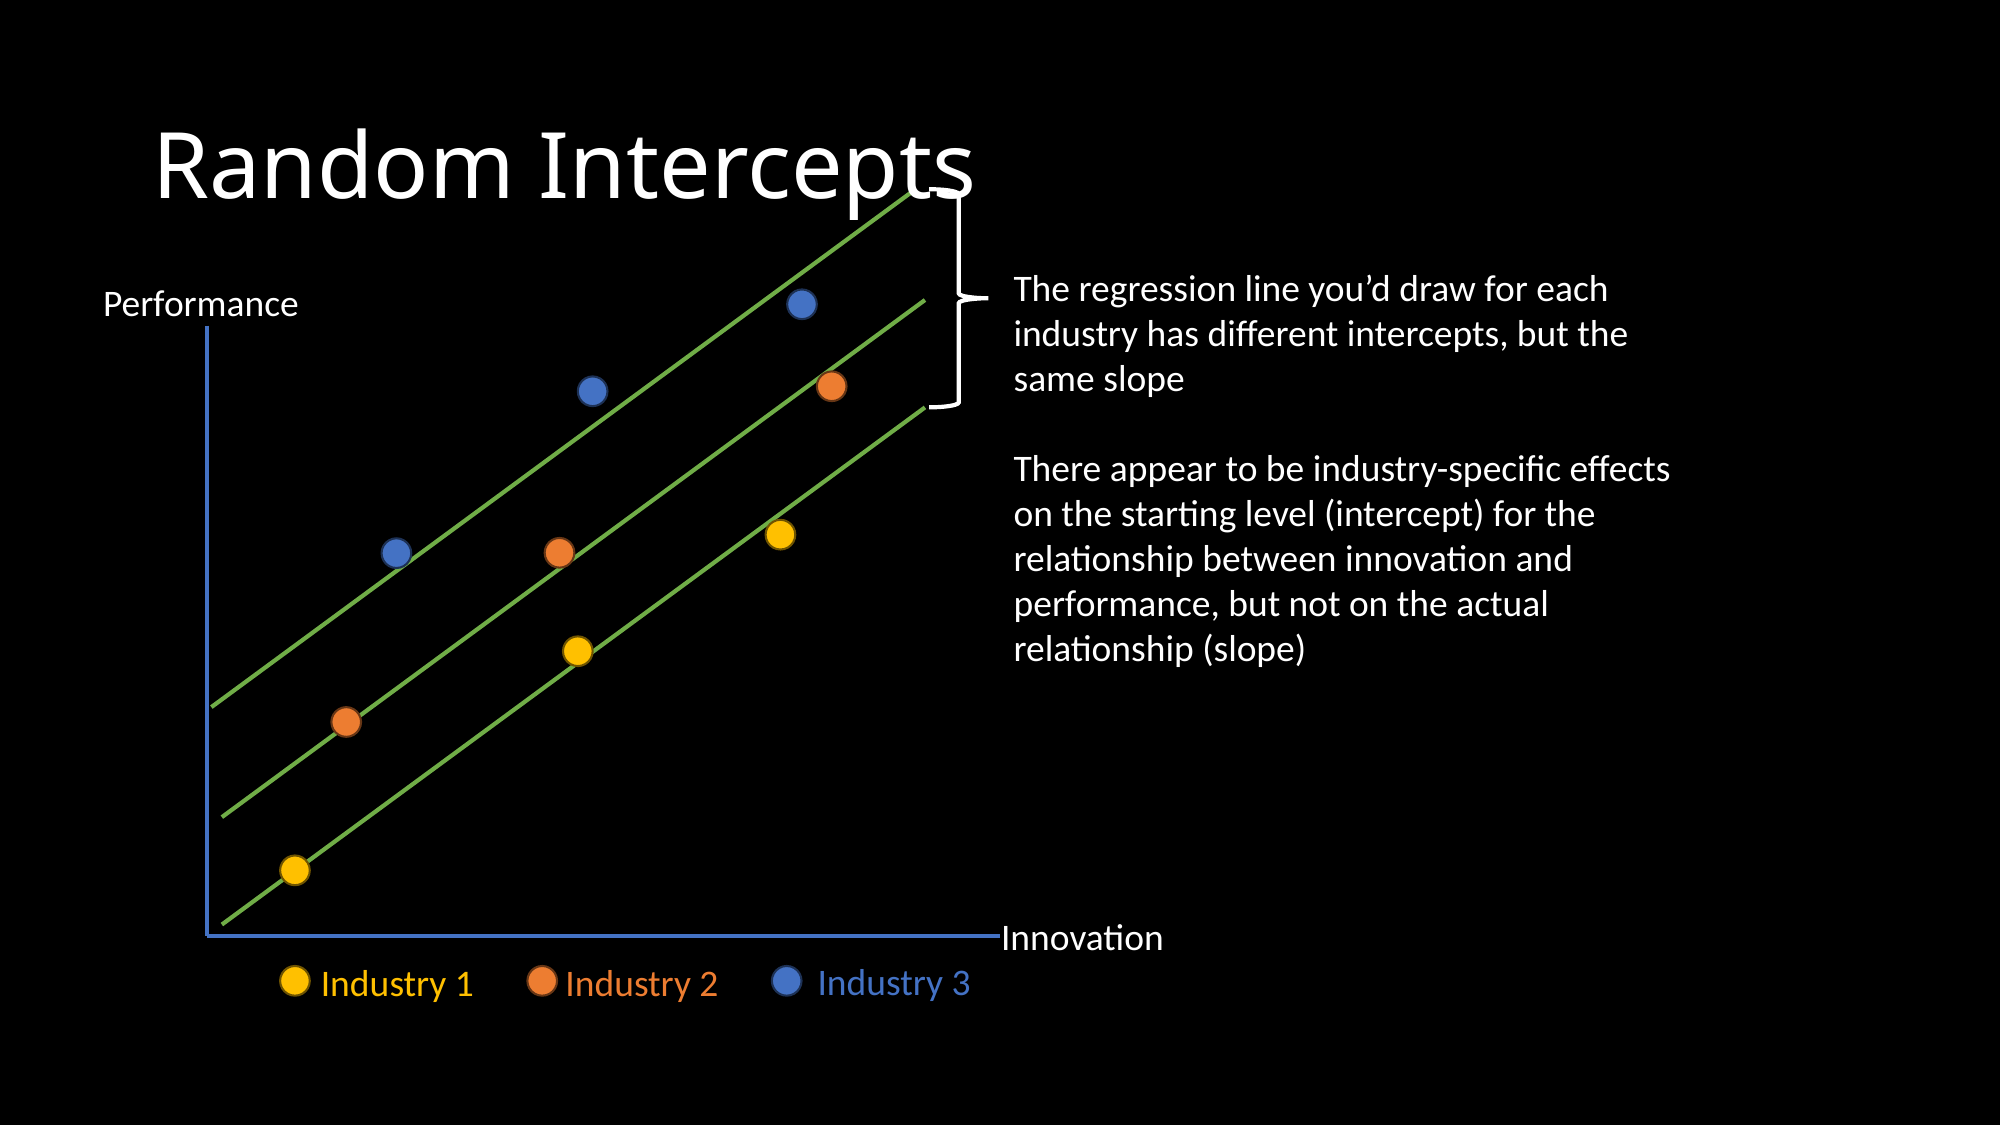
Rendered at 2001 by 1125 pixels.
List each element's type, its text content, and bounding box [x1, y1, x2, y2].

text_box [770, 964, 802, 997]
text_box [221, 818, 925, 925]
text_box Industry 3 [802, 950, 1001, 1011]
text_box The regression line you’d draw for each industry has different intercepts, but the same slope There appear to be industry-specific effects on the starting level (intercept) for the relationship between innovation and performance, but not on the actual relationship (slope) [998, 256, 1702, 677]
title Random Intercepts [137, 59, 1863, 278]
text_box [211, 189, 915, 708]
text_box Industry 2 [550, 951, 749, 1012]
text_box [279, 964, 306, 997]
text_box Innovation [986, 905, 1184, 966]
text_box Performance [88, 272, 211, 332]
text_box [929, 188, 989, 408]
text_box Industry 1 [306, 951, 504, 1012]
text_box [526, 964, 550, 997]
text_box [221, 299, 925, 818]
